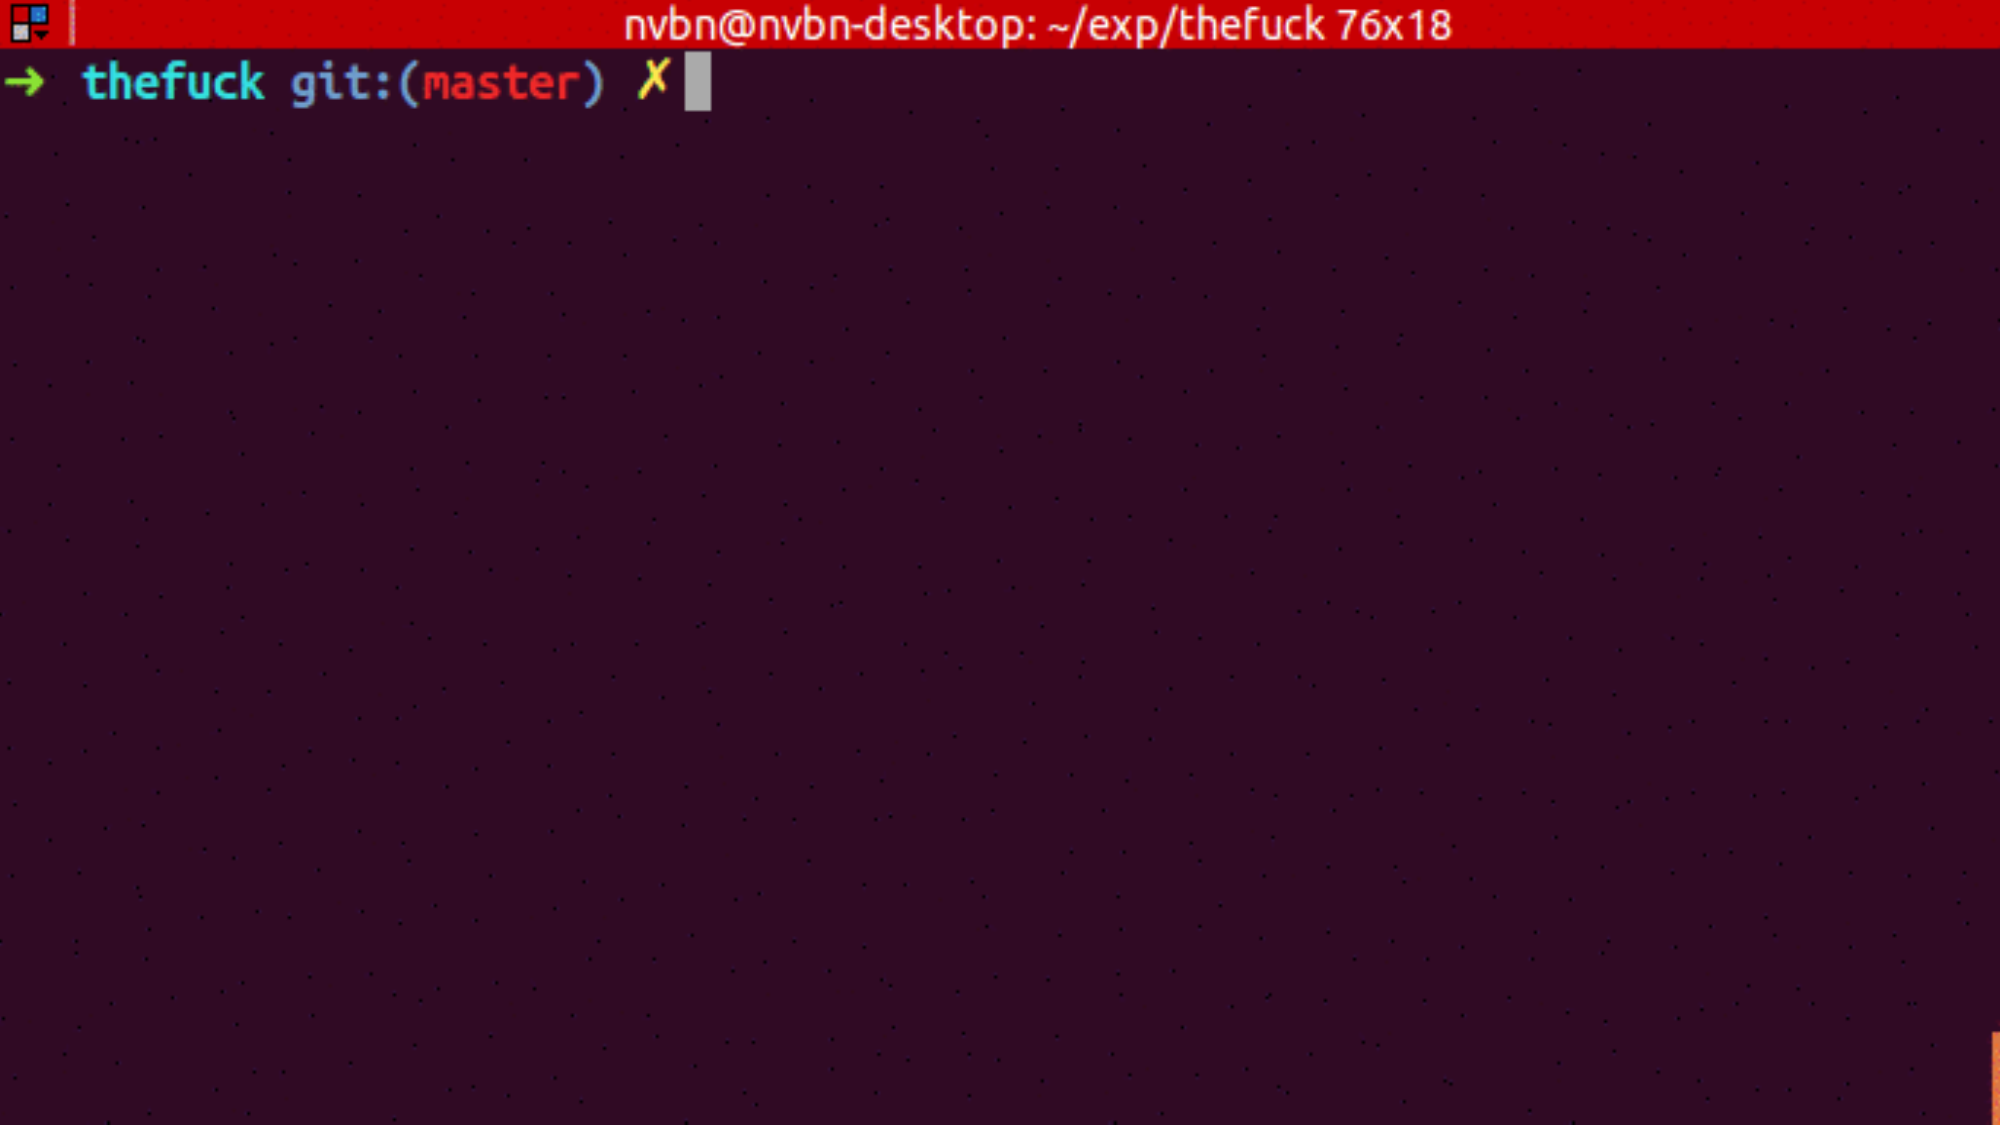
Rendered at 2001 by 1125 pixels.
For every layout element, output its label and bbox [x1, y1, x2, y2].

list [0, 0, 2000, 1125]
